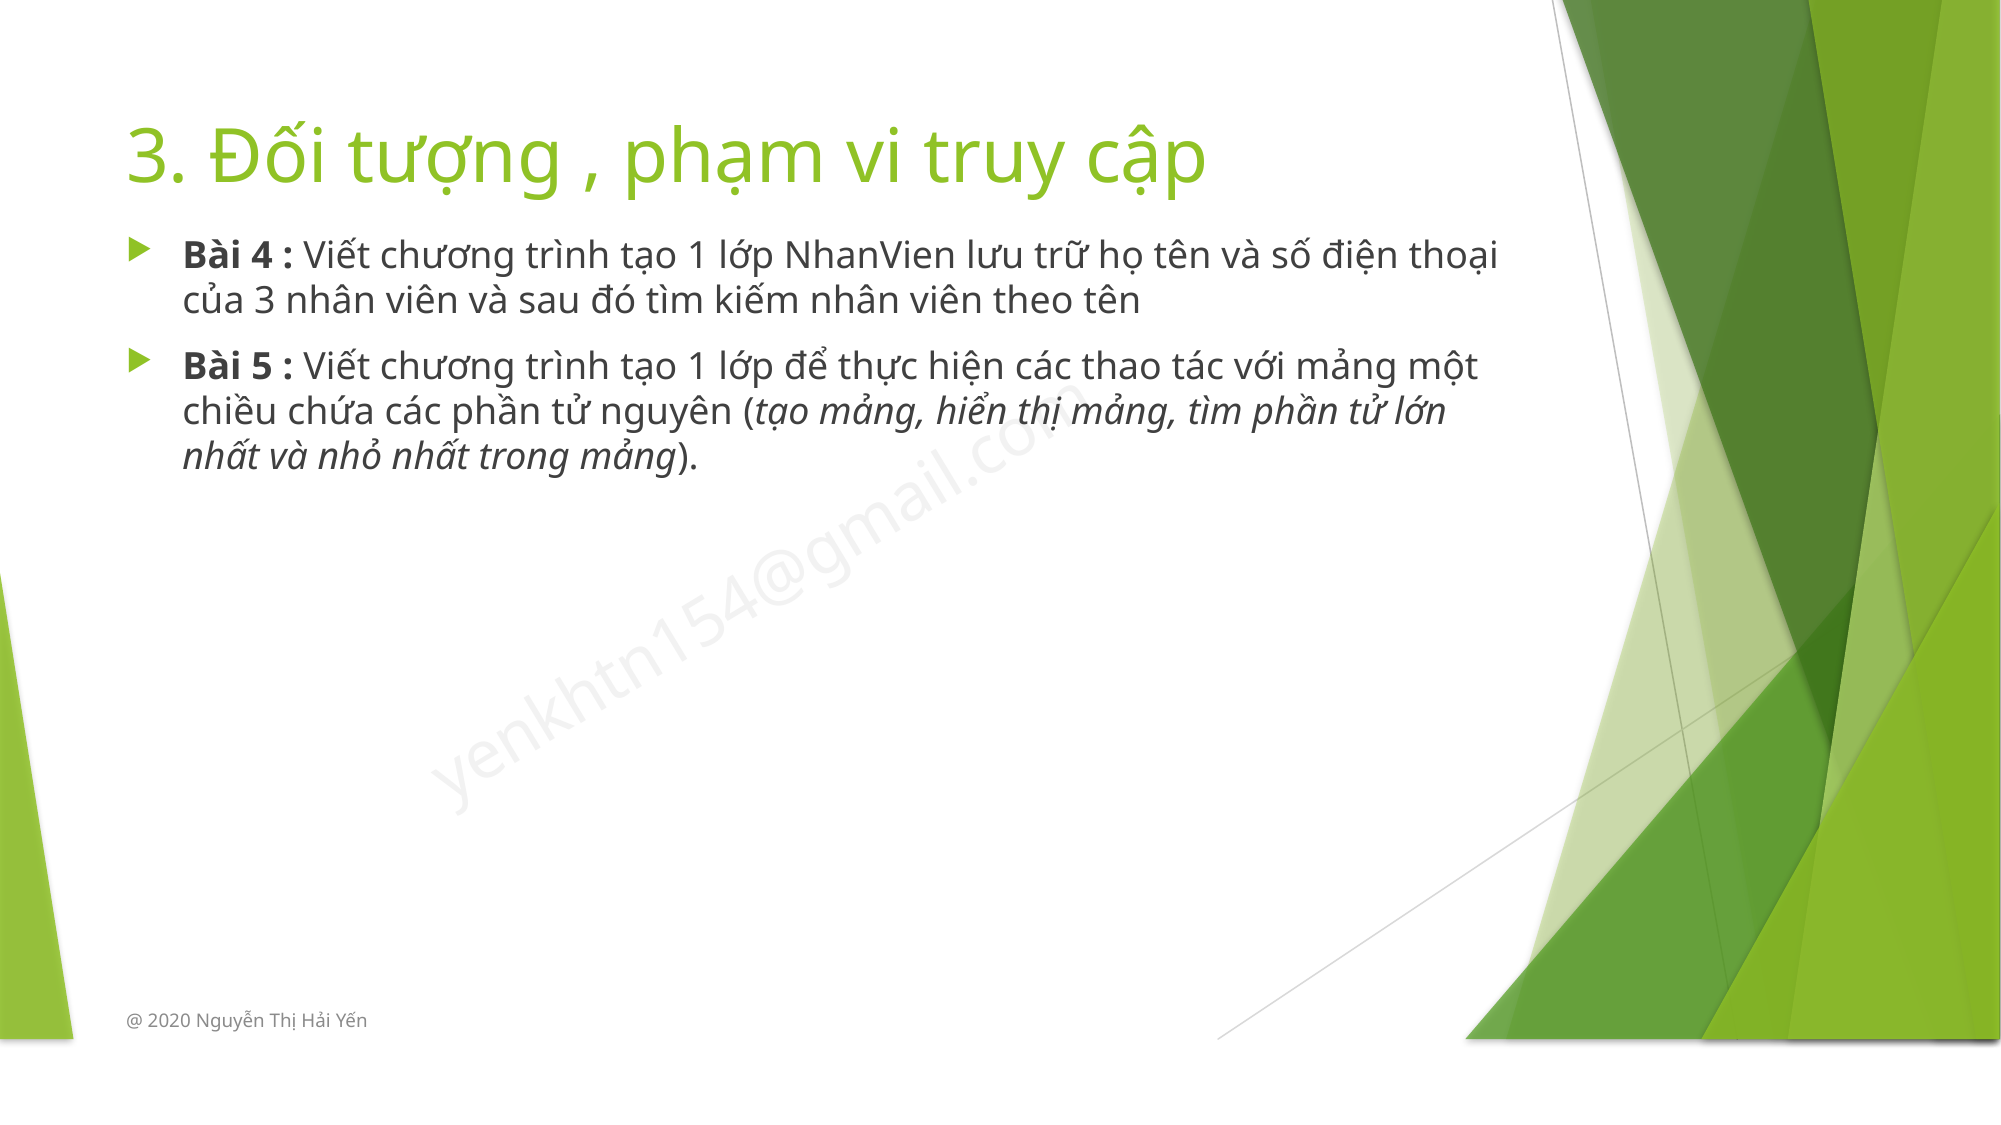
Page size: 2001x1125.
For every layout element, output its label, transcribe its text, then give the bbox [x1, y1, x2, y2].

footer @ 2020 Nguyễn Thị Hải Yến [111, 991, 1145, 1051]
list Bài 4 : Viết chương trình tạo 1 lớp NhanVien lưu trữ họ tên và số điện thoại của 3 nhân viên và sau đó tìm kiếm nhân viên theo tên Bài 5 : Viết chương trình tạo 1 lớp để thực hiện các thao tác với mảng một chiều chứa các phần tử nguyên (tạo mảng, hiển thị mảng, tìm phần tử lớn nhất và nhỏ nhất trong mảng). [111, 223, 1522, 992]
title 3. Đối tượng , phạm vi truy cập [111, 99, 1522, 216]
